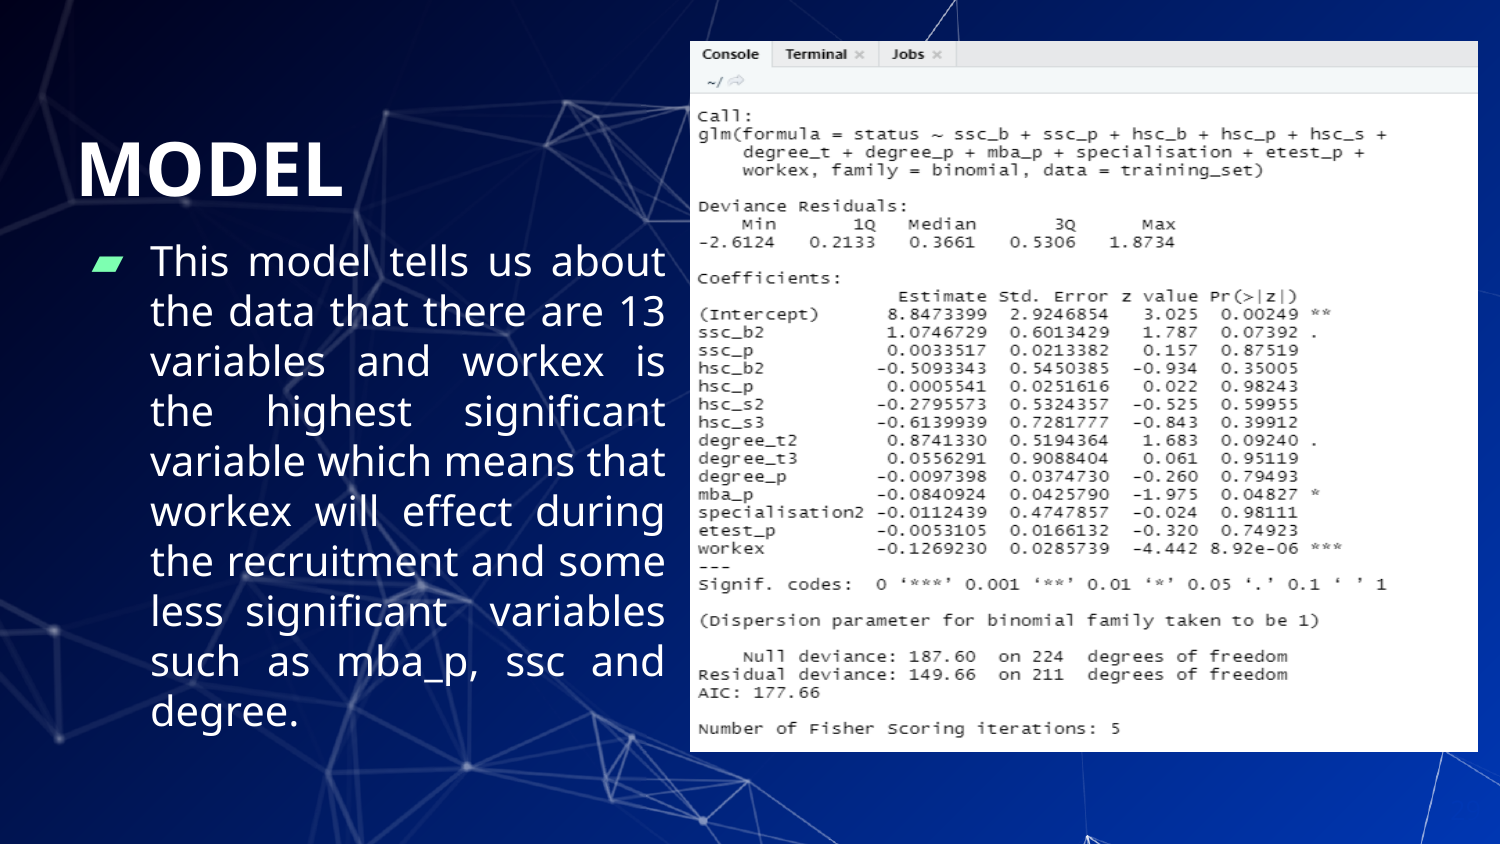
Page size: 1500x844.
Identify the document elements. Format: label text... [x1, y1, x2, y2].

title MODEL [75, 71, 667, 212]
list This model tells us about the data that there are 13 variables and workex is the highest significant variable which means that workex will effect during the recruitment and some less significant variables such as mba_p, ssc and degree. [75, 234, 667, 752]
picture [0, 0, 1500, 844]
slide_number 29 [1391, 779, 1482, 844]
